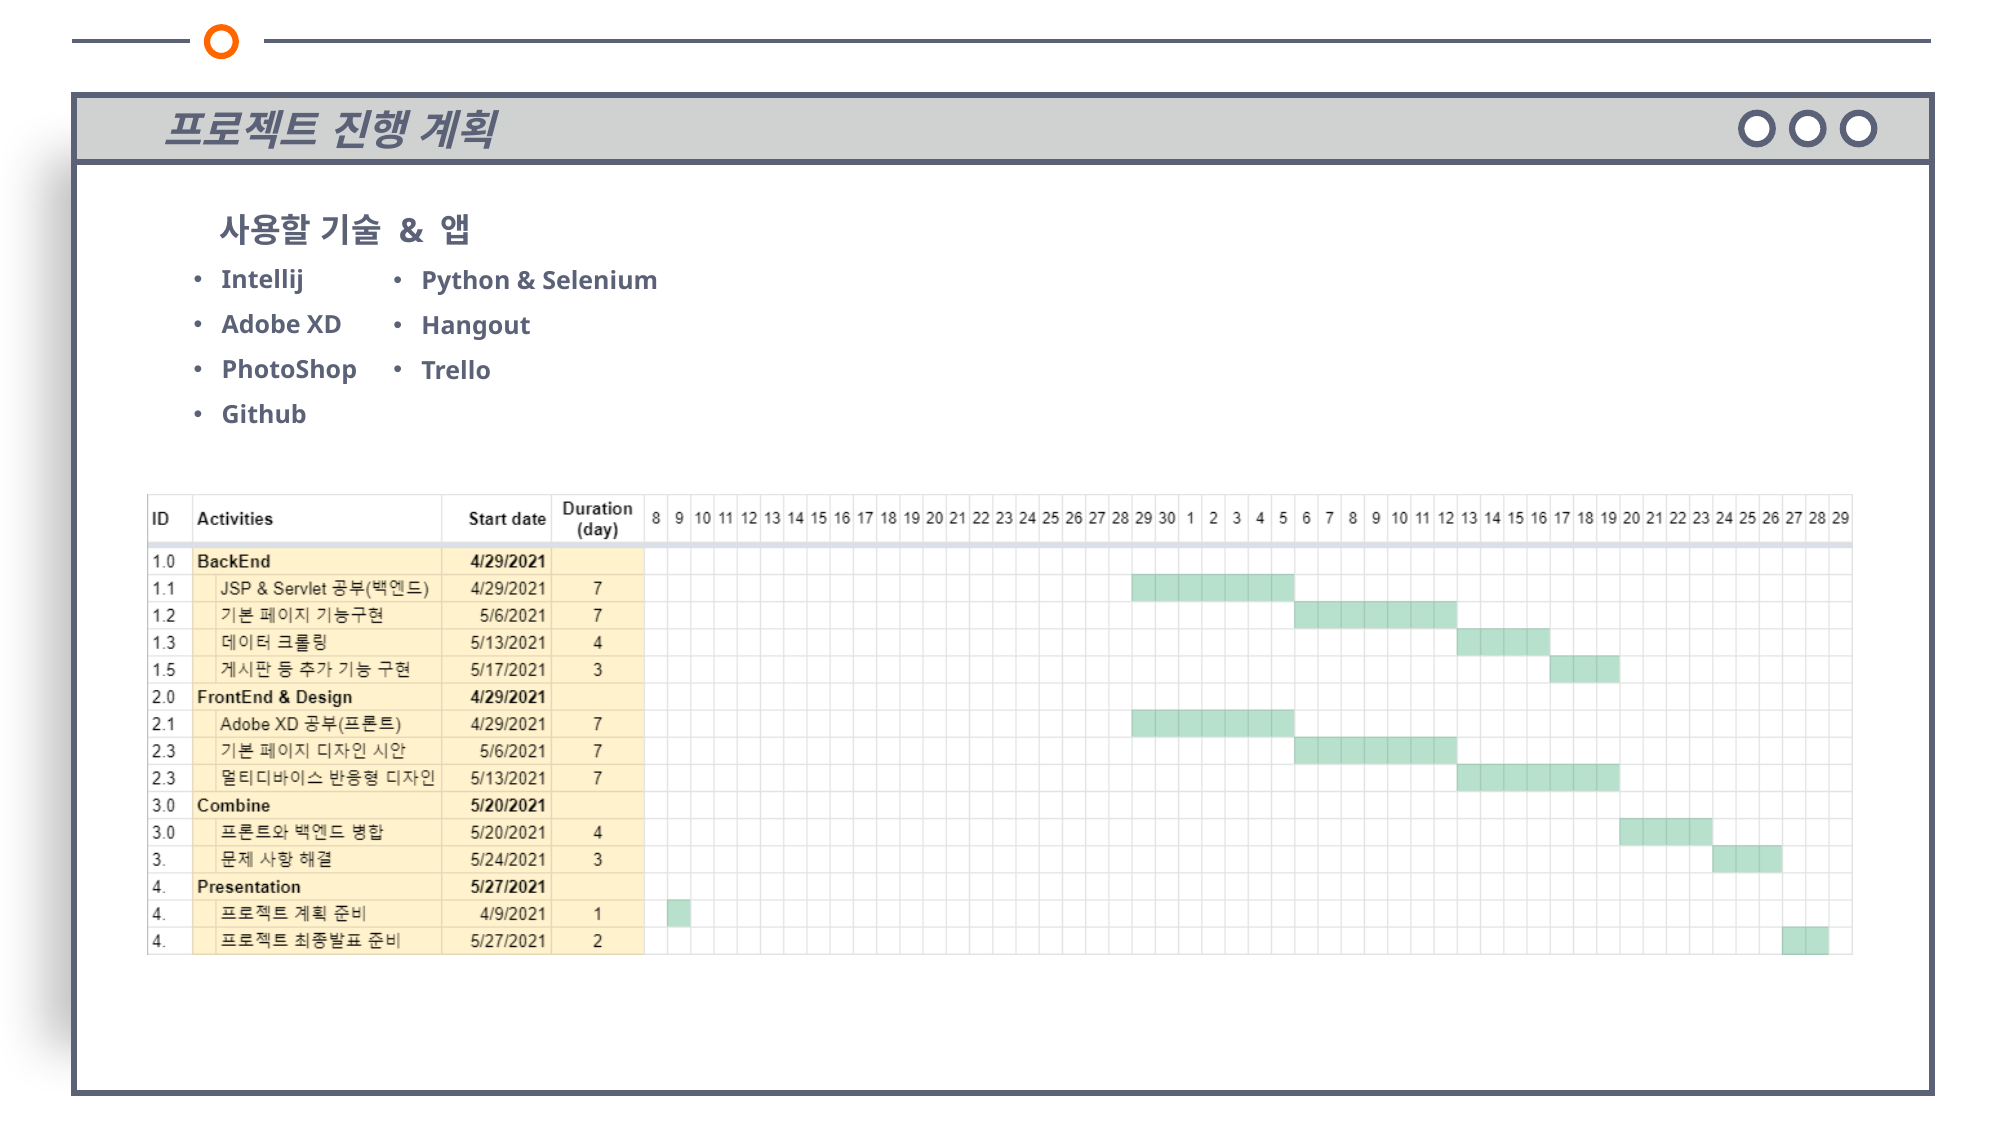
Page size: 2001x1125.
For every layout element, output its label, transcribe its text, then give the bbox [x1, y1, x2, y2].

text_box 사용할 기술 & 앱 Intellij Adobe XD PhotoShop Github [178, 181, 692, 436]
text_box [1740, 111, 1774, 146]
text_box 프로젝트 진행 계획 [73, 94, 1933, 163]
text_box [1841, 111, 1876, 146]
text_box Python & Selenium Hangout Trello [378, 137, 892, 392]
picture [147, 494, 1853, 955]
text_box [205, 26, 237, 58]
text_box [73, 163, 1933, 1094]
text_box [1790, 111, 1825, 146]
